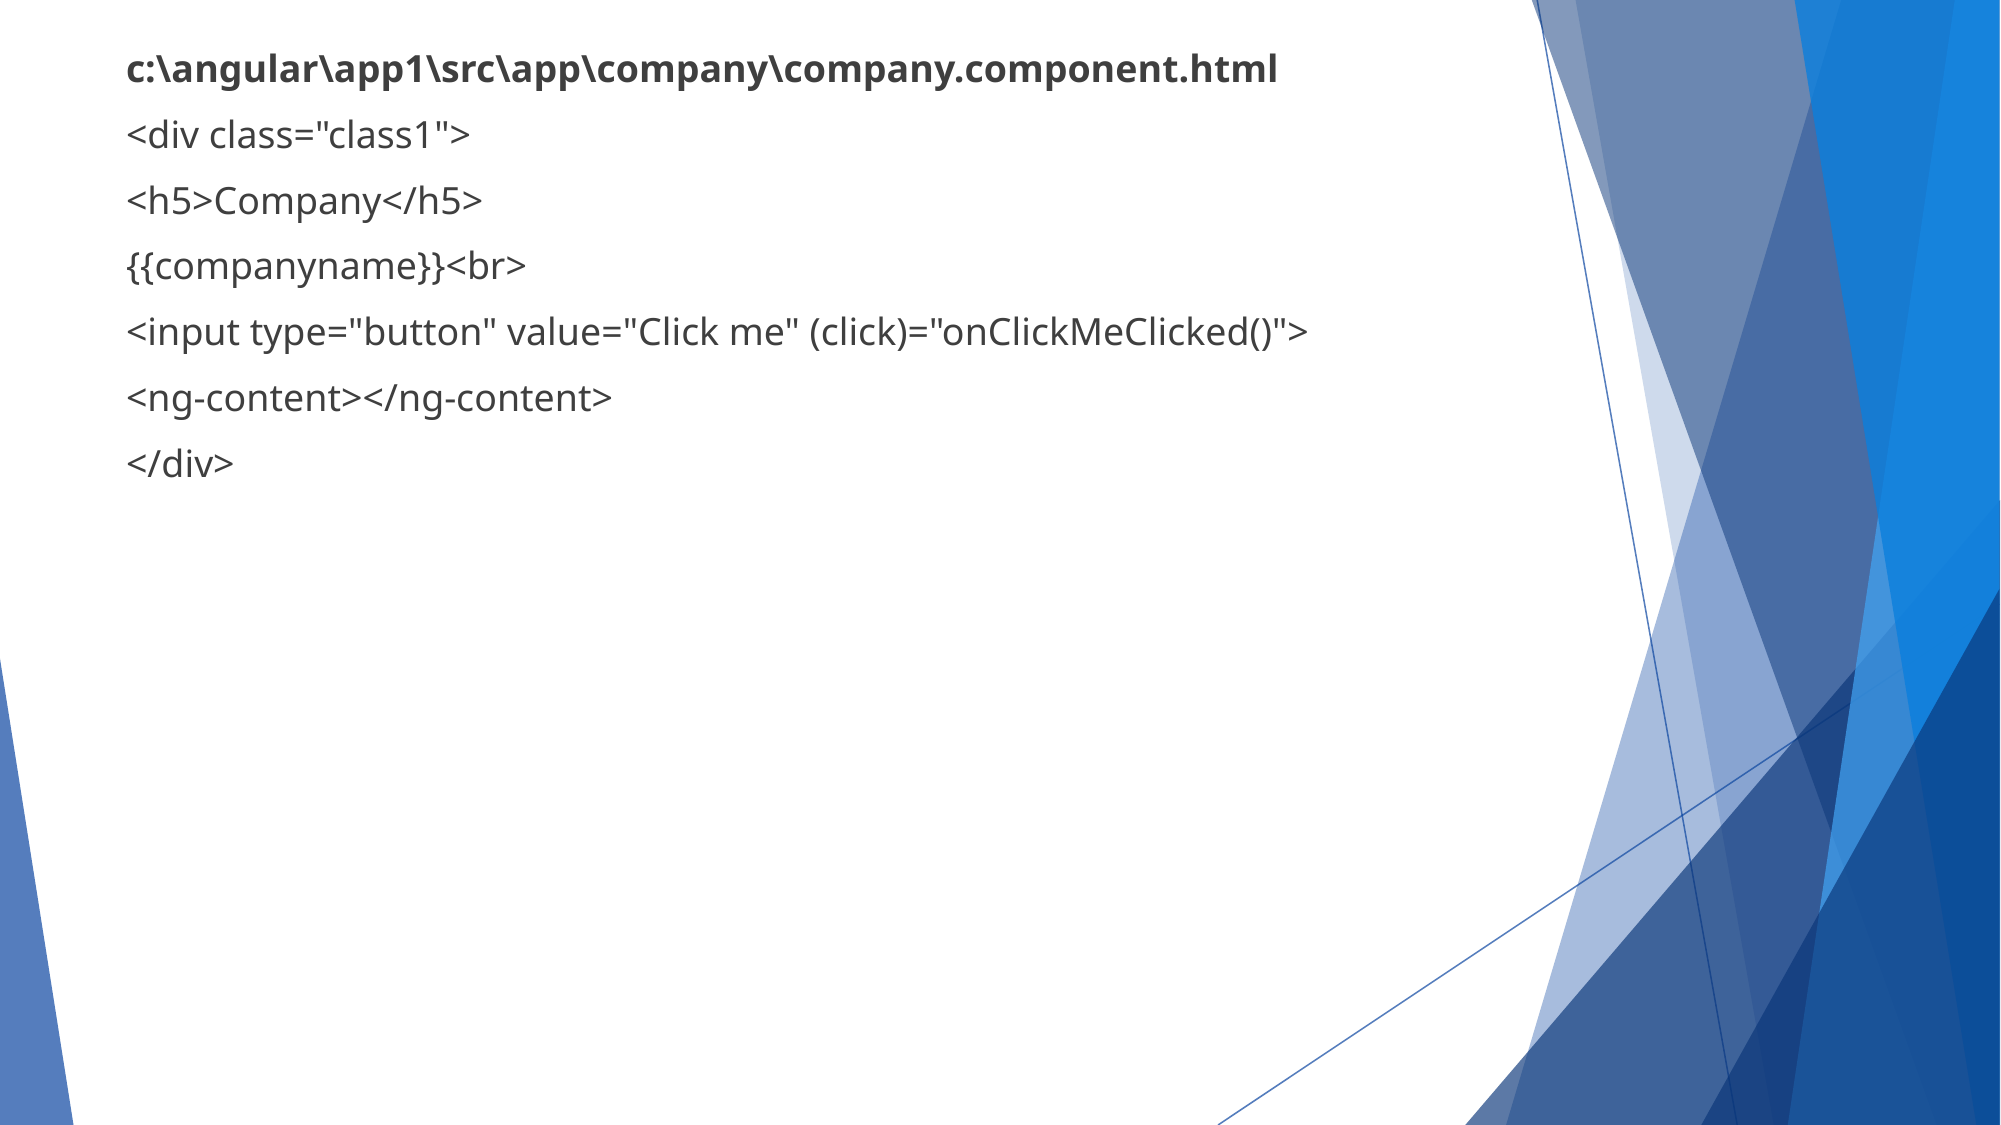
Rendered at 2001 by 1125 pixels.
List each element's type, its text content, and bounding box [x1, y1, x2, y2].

list c:\angular\app1\src\app\company\company.component.html <div class="class1"> <h5>Company</h5> {{companyname}}<br> <input type="button" value="Click me" (click)="onClickMeClicked()"> <ng-content></ng-content> </div> [111, 37, 1522, 1098]
